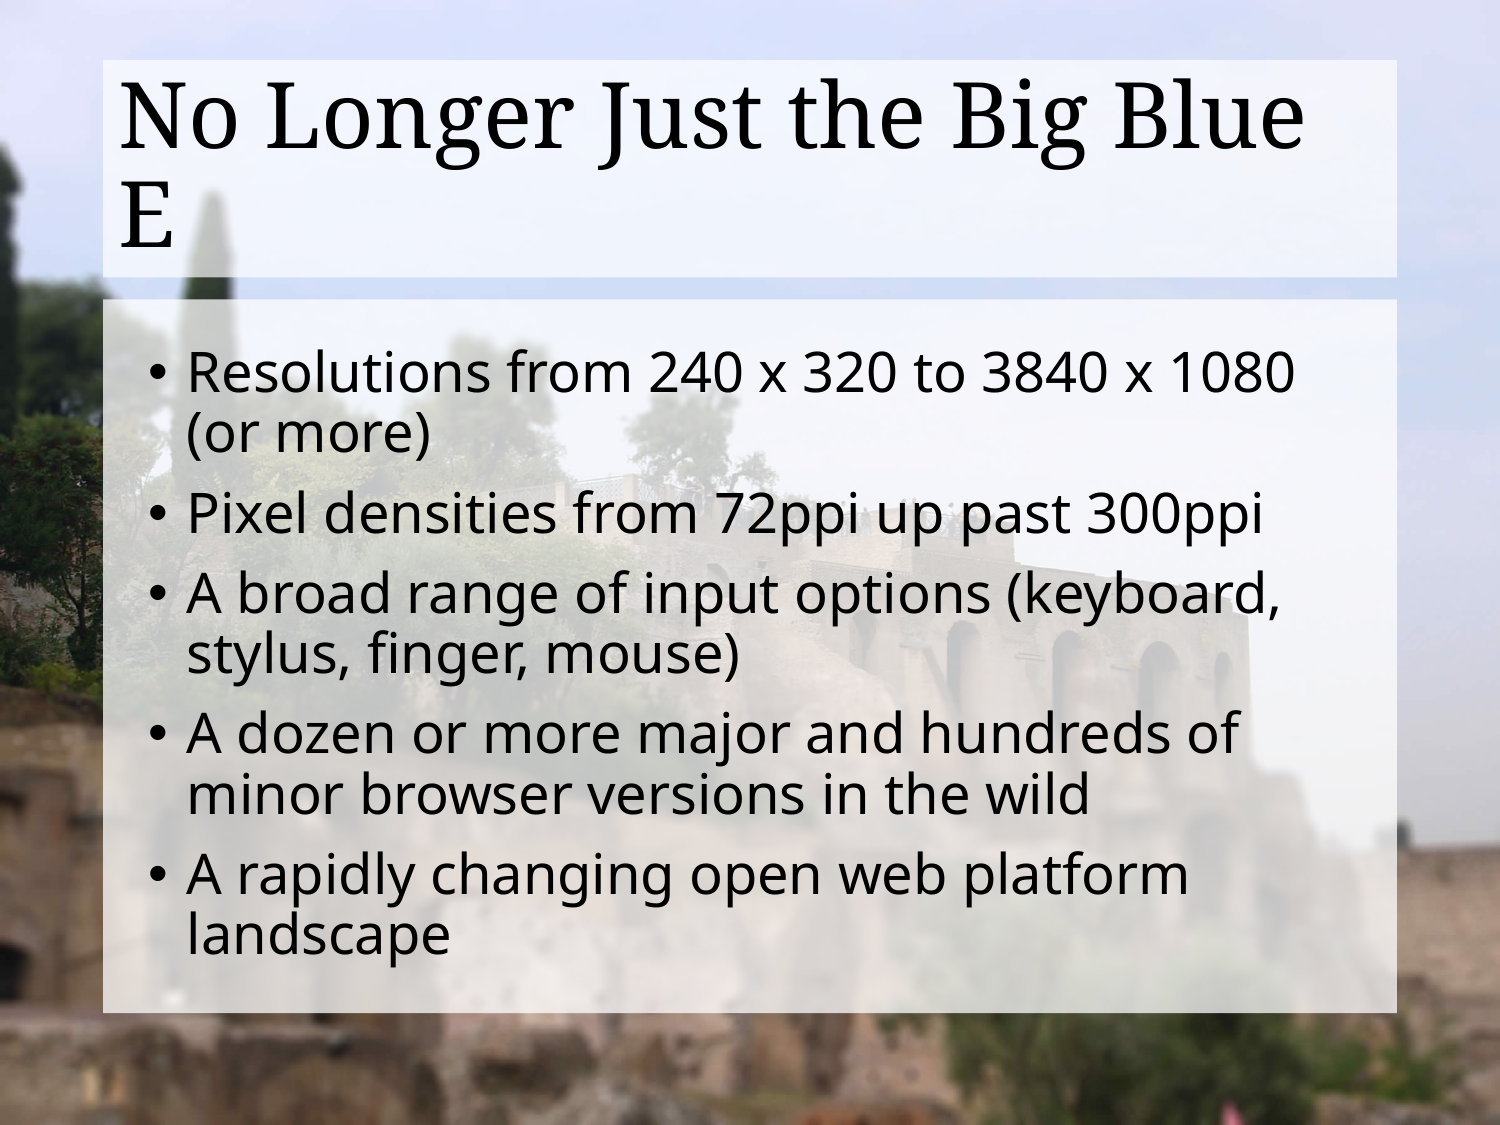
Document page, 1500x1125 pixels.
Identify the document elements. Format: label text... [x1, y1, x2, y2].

list Resolutions from 240 x 320 to 3840 x 1080 (or more) Pixel densities from 72ppi up past 300ppi A broad range of input options (keyboard, stylus, finger, mouse) A dozen or more major and hundreds of minor browser versions in the wild A rapidly changing open web platform landscape [103, 299, 1397, 1014]
title No Longer Just the Big Blue E [103, 59, 1397, 278]
picture [0, 0, 1500, 1125]
